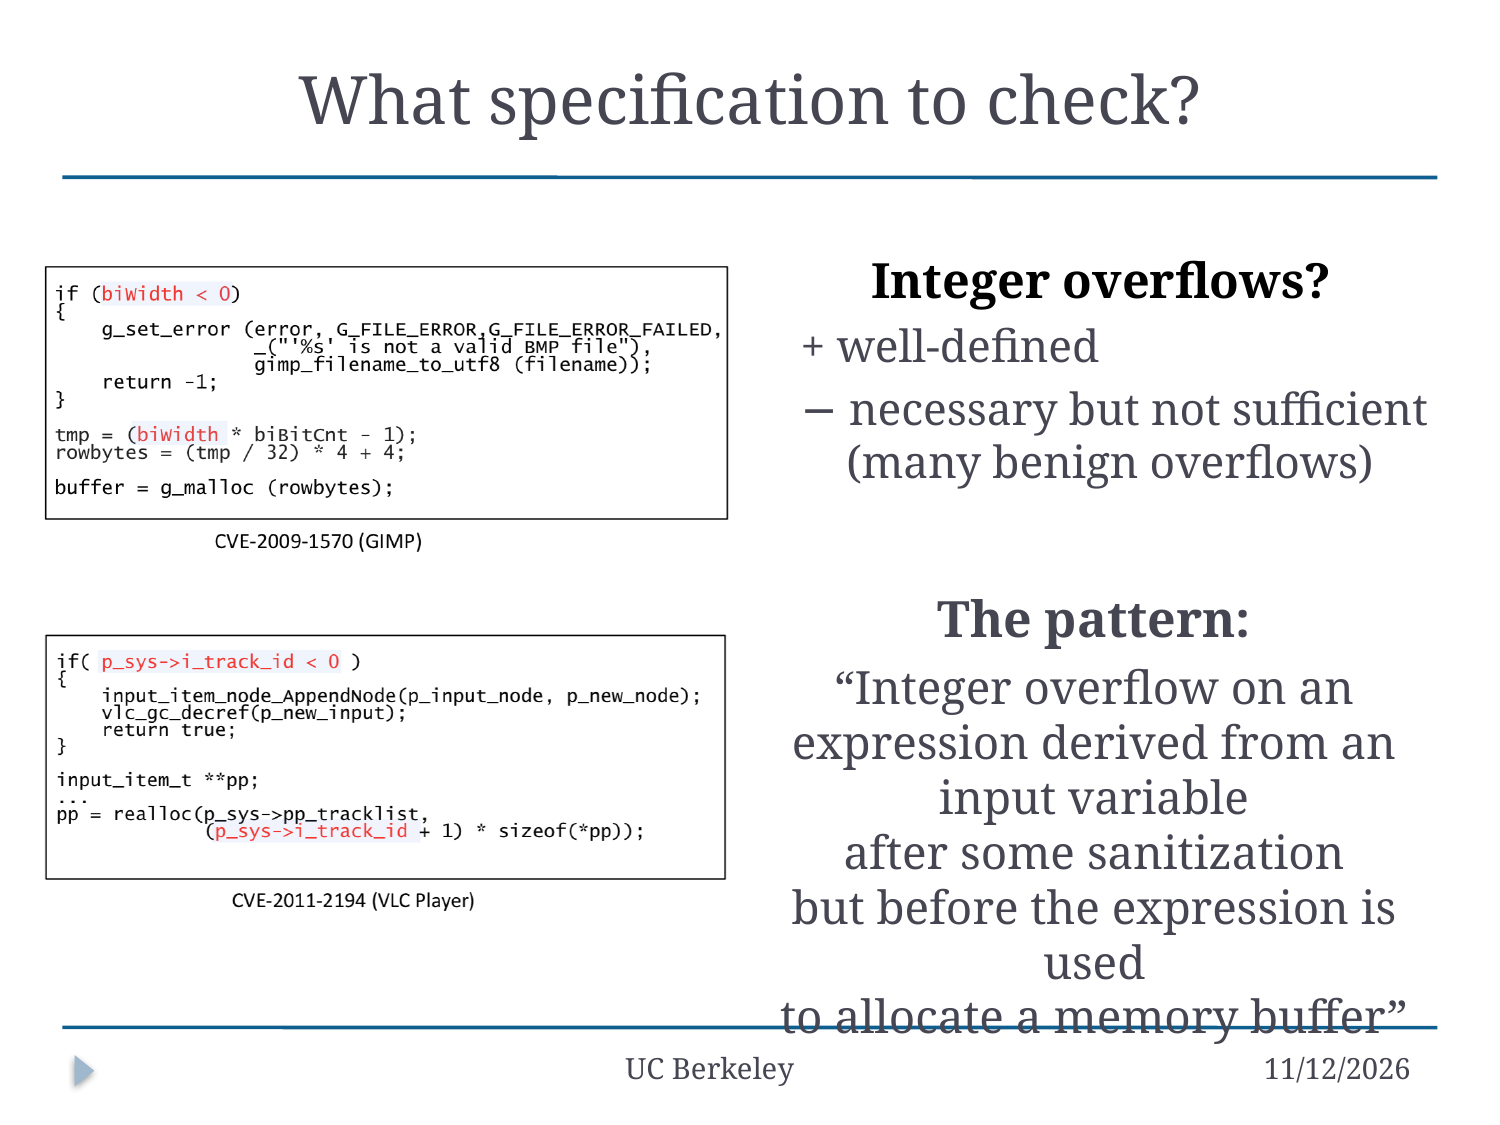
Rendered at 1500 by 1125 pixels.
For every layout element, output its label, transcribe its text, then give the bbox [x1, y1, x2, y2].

picture [38, 628, 733, 916]
list Integer overflows? + well-defined − necessary but not sufficient (many benign overflows) [756, 242, 1446, 500]
picture [39, 198, 736, 617]
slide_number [1050, 1042, 1426, 1103]
title What specification to check? [75, 24, 1425, 171]
footer UC Berkeley [234, 1042, 1050, 1103]
text_box The pattern: “Integer overflow on an expression derived from an input variable after some sanitization but before the expression is used to allocate a memory buffer” [720, 580, 1423, 1051]
